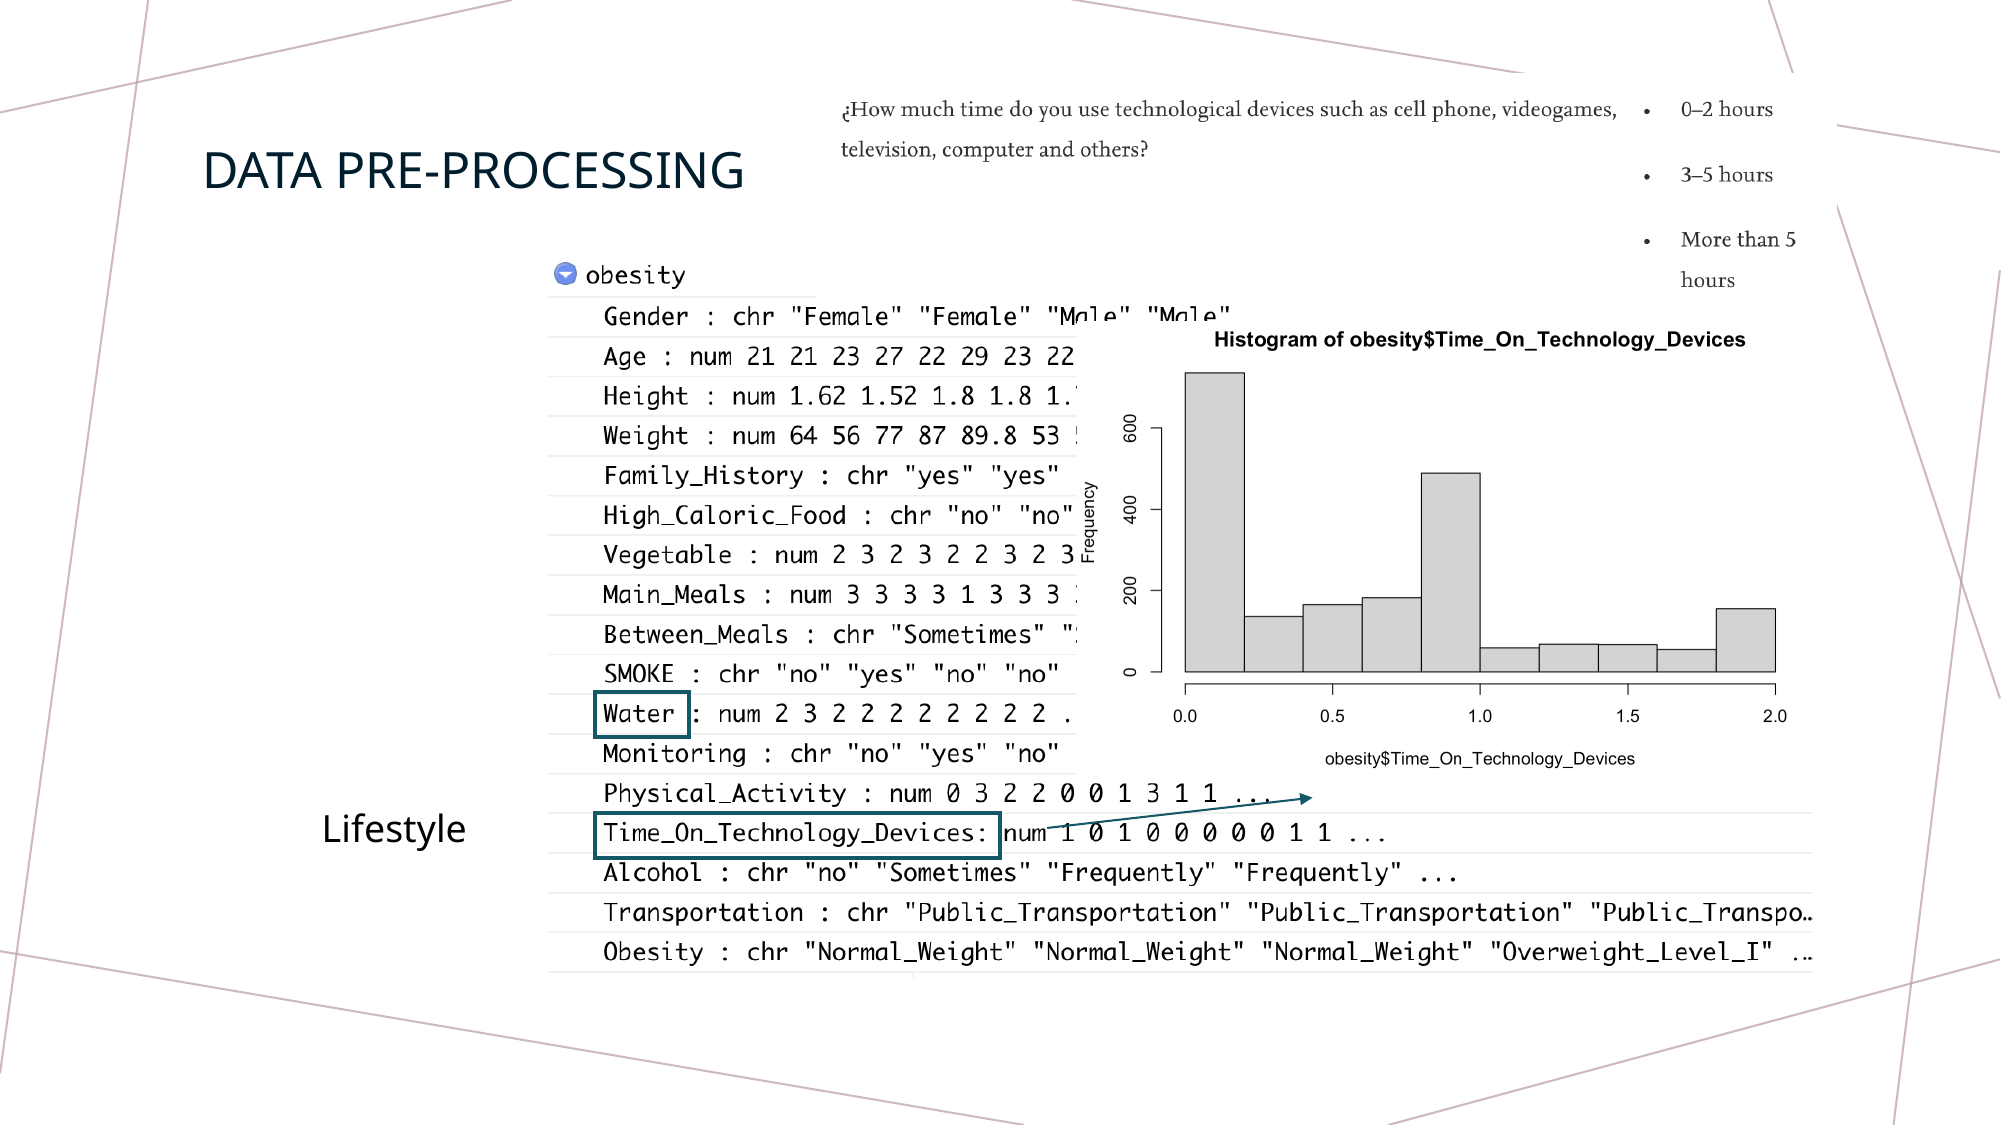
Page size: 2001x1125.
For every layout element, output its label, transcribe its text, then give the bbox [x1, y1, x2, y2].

text_box Lifestyle [306, 797, 548, 858]
picture [548, 73, 1837, 978]
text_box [1047, 797, 1313, 828]
text_box Data Pre-processing [187, 58, 1813, 286]
